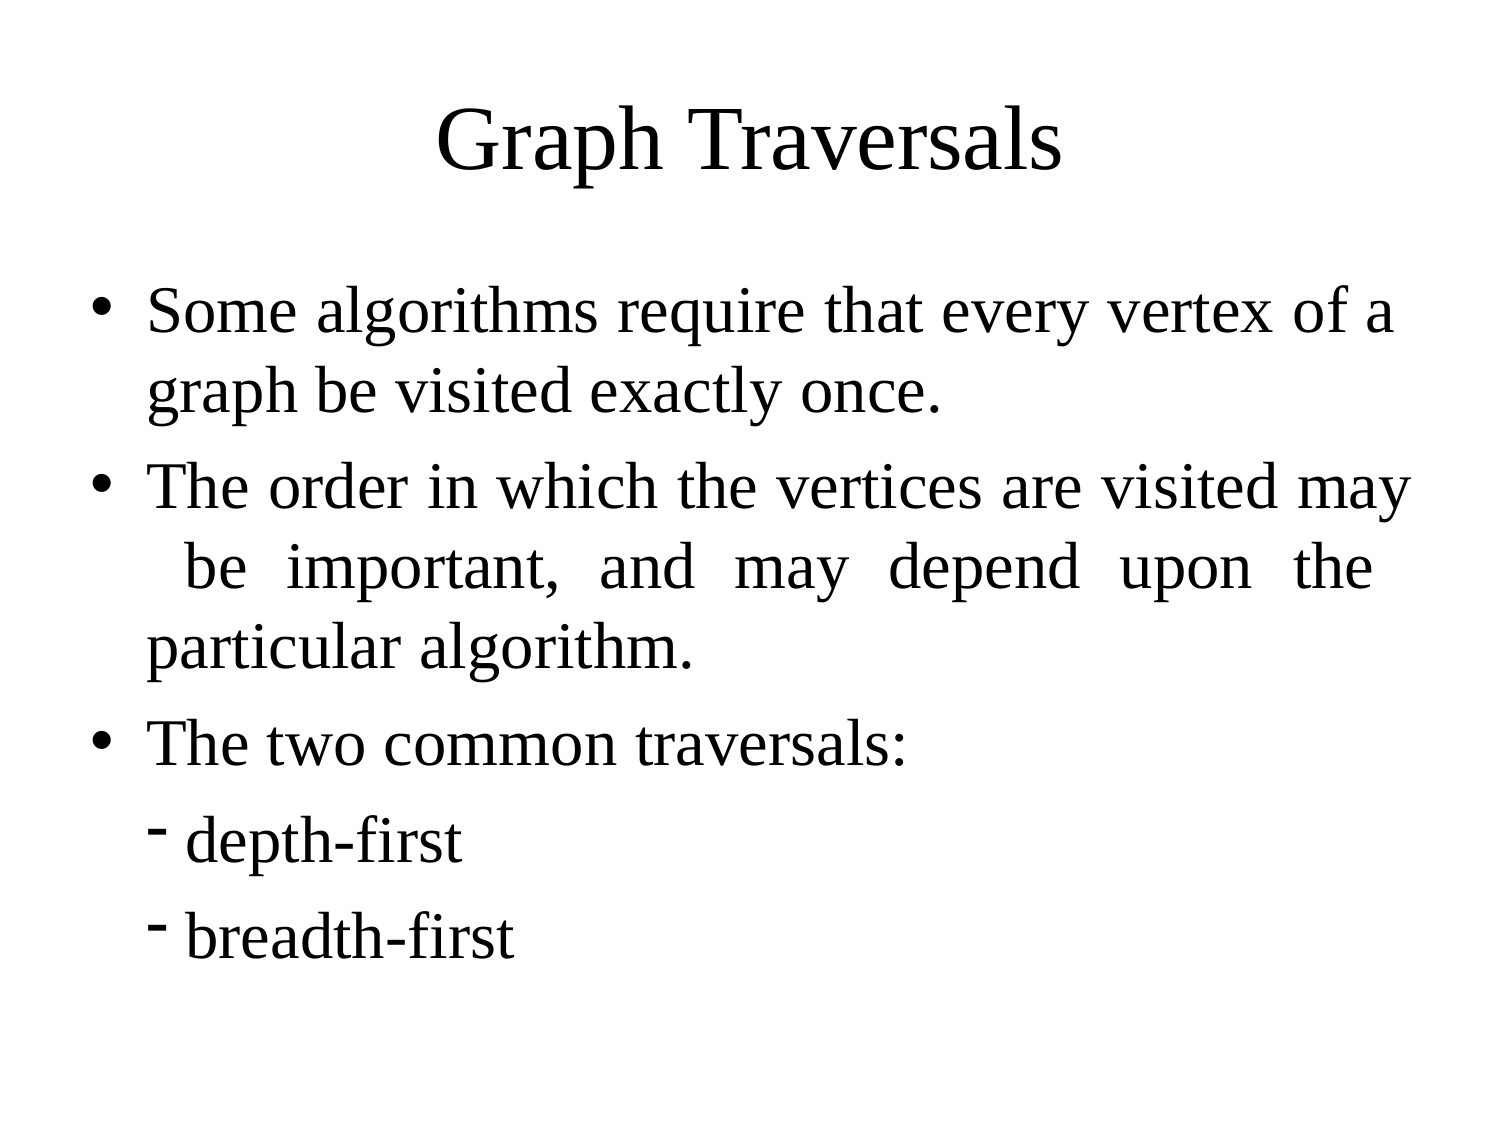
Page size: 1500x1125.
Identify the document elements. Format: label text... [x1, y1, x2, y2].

title Graph Traversals [433, 75, 1066, 263]
text_box Some algorithms require that every vertex of a graph be visited exactly once. The order in which the vertices are visited may be important, and may depend upon the particular algorithm. The two common traversals: depth-first breadth-first [87, 263, 1414, 972]
